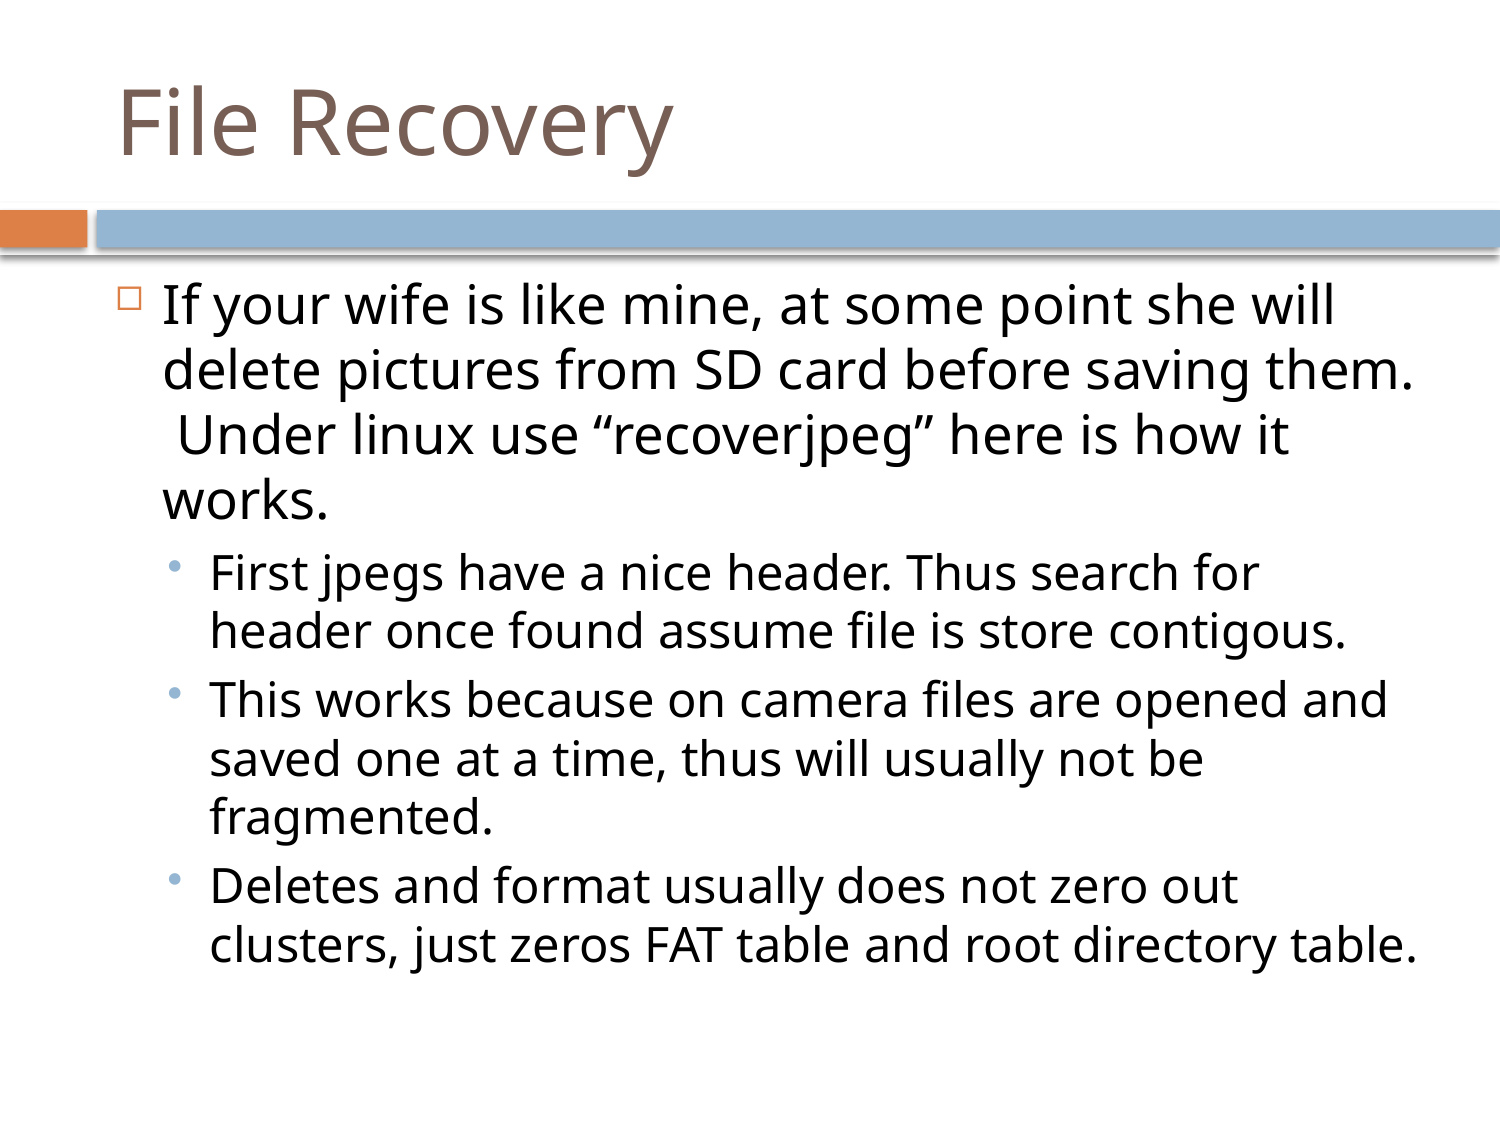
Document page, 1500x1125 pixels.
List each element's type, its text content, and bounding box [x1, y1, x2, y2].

title File Recovery [100, 37, 1438, 200]
list If your wife is like mine, at some point she will delete pictures from SD card before saving them. Under linux use “recoverjpeg” here is how it works. First jpegs have a nice header. Thus search for header once found assume file is store contigous. This works because on camera files are opened and saved one at a time, thus will usually not be fragmented. Deletes and format usually does not zero out clusters, just zeros FAT table and root directory table. [100, 262, 1438, 1000]
